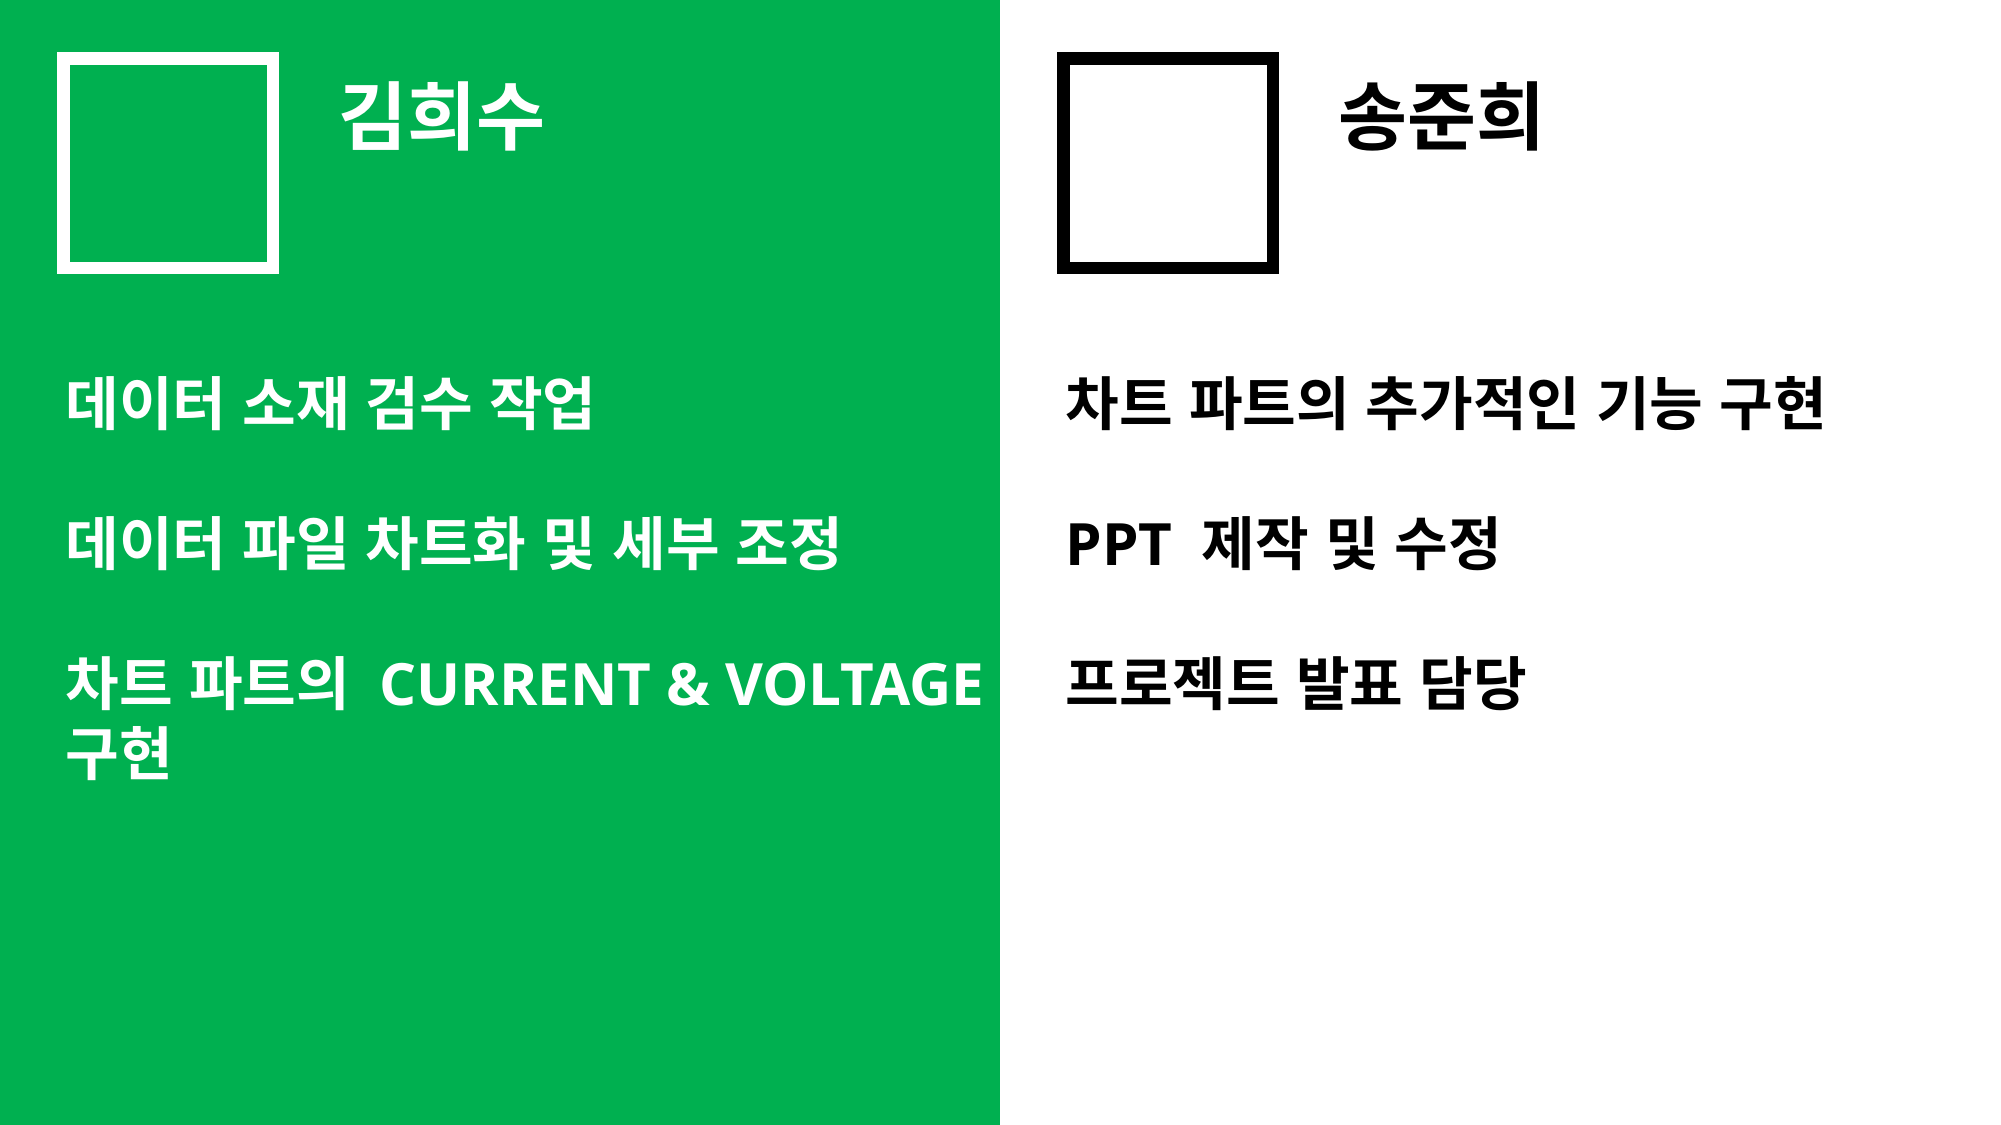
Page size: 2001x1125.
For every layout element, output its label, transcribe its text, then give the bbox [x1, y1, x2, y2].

text_box 데이터 소재 검수 작업 데이터 파일 차트화 및 세부 조정 차트 파트의 CURRENT & VOLTAGE 구현 [51, 360, 1051, 1005]
text_box 차트 파트의 추가적인 기능 구현 PPT 제작 및 수정 프로젝트 발표 담당 [1051, 360, 2000, 725]
text_box [1062, 57, 1274, 269]
text_box [62, 57, 274, 269]
text_box 송준희 [1324, 62, 1845, 168]
text_box [0, 0, 1001, 1125]
text_box 김희수 [324, 62, 845, 168]
